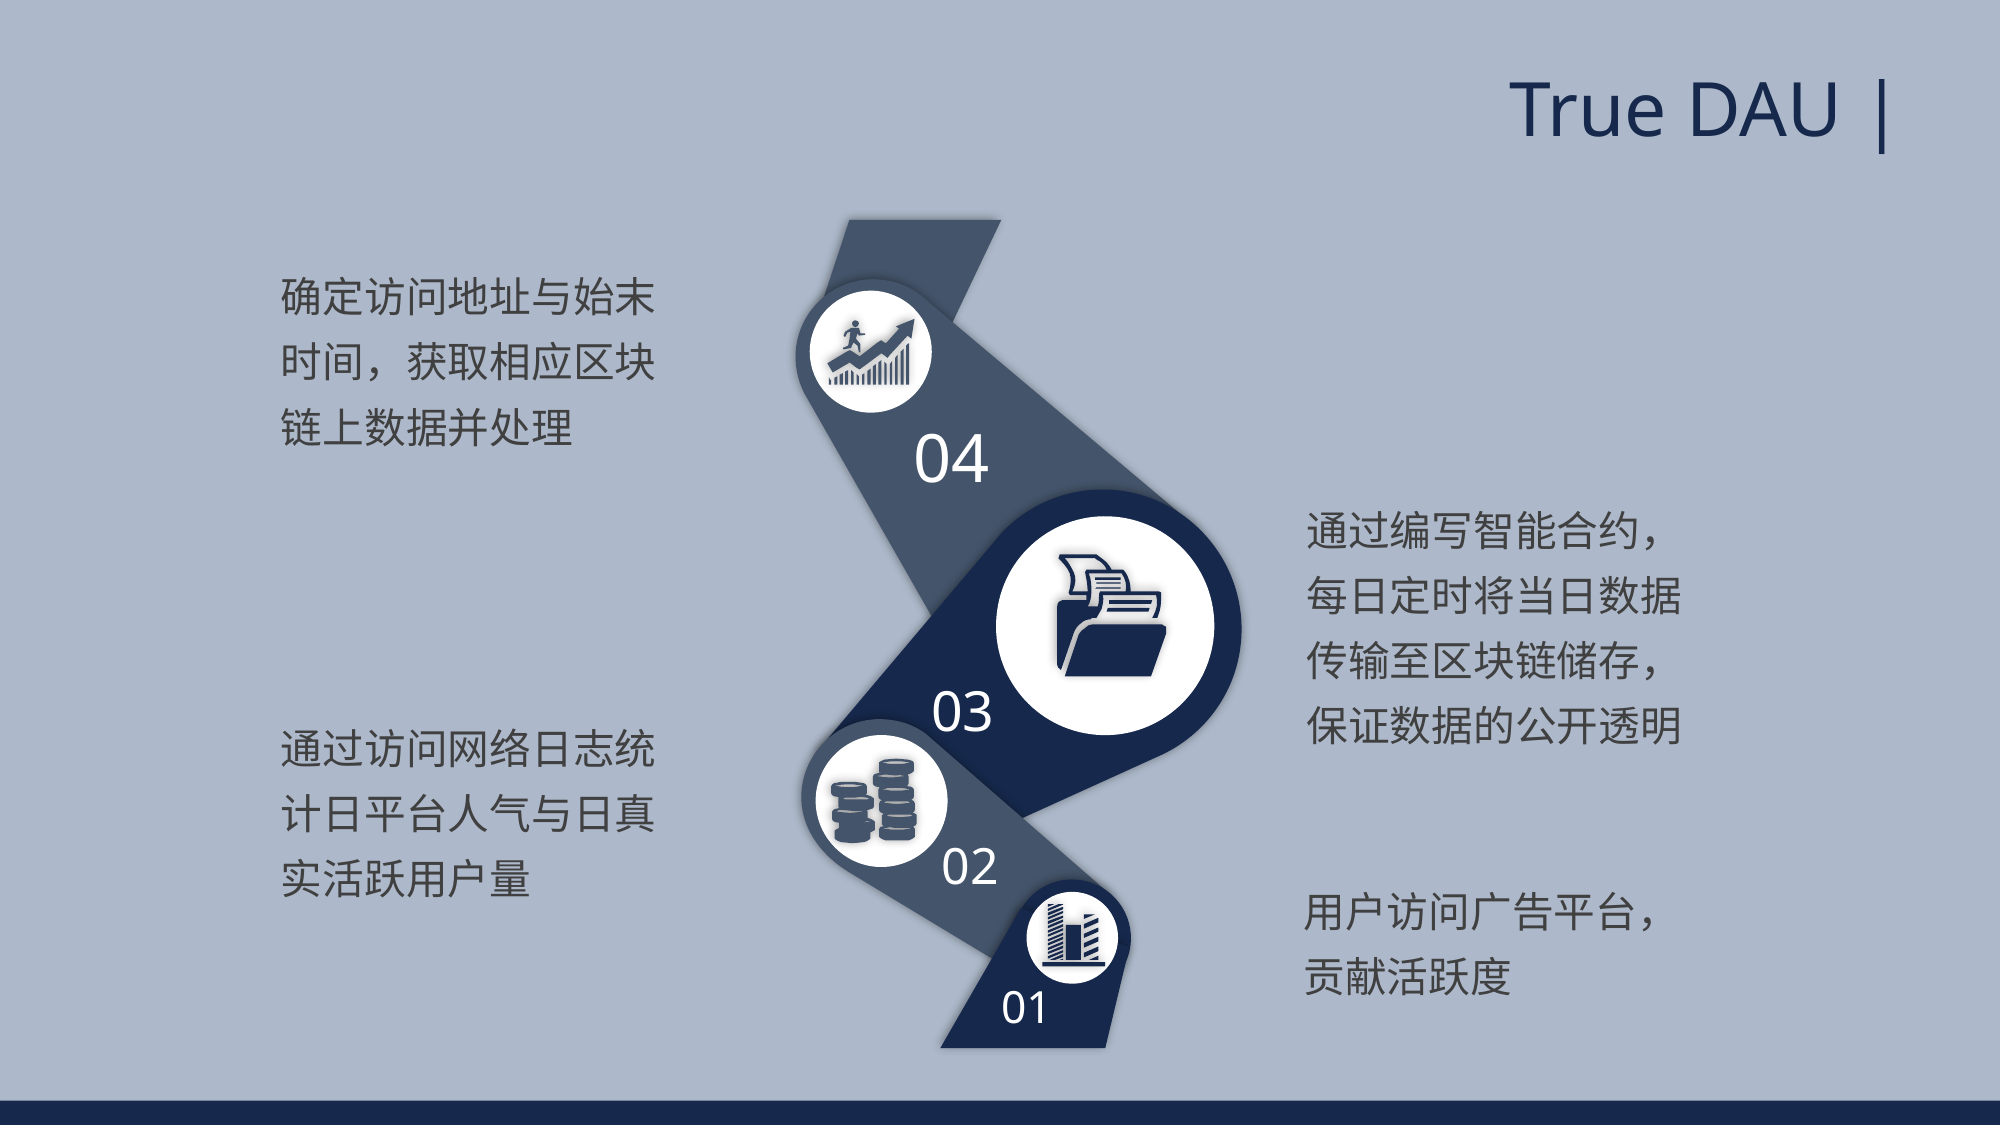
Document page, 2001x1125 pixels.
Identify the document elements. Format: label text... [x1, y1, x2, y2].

text_box [0, 1100, 2000, 1125]
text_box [794, 273, 1202, 709]
text_box 通过编写智能合约，每日定时将当日数据传输至区块链储存，保证数据的公开透明 [1291, 482, 1733, 758]
text_box 通过访问网络日志统计日平台人气与日真实活跃用户量 [265, 700, 707, 911]
text_box 确定访问地址与始末时间，获取相应区块链上数据并处理 [265, 248, 707, 459]
text_box 用户访问广告平台，贡献活跃度 [1288, 863, 1730, 1009]
text_box [830, 218, 1003, 273]
text_box True DAU | [1489, 51, 1923, 162]
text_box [797, 713, 1113, 990]
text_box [940, 875, 1135, 1049]
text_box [815, 484, 1251, 868]
